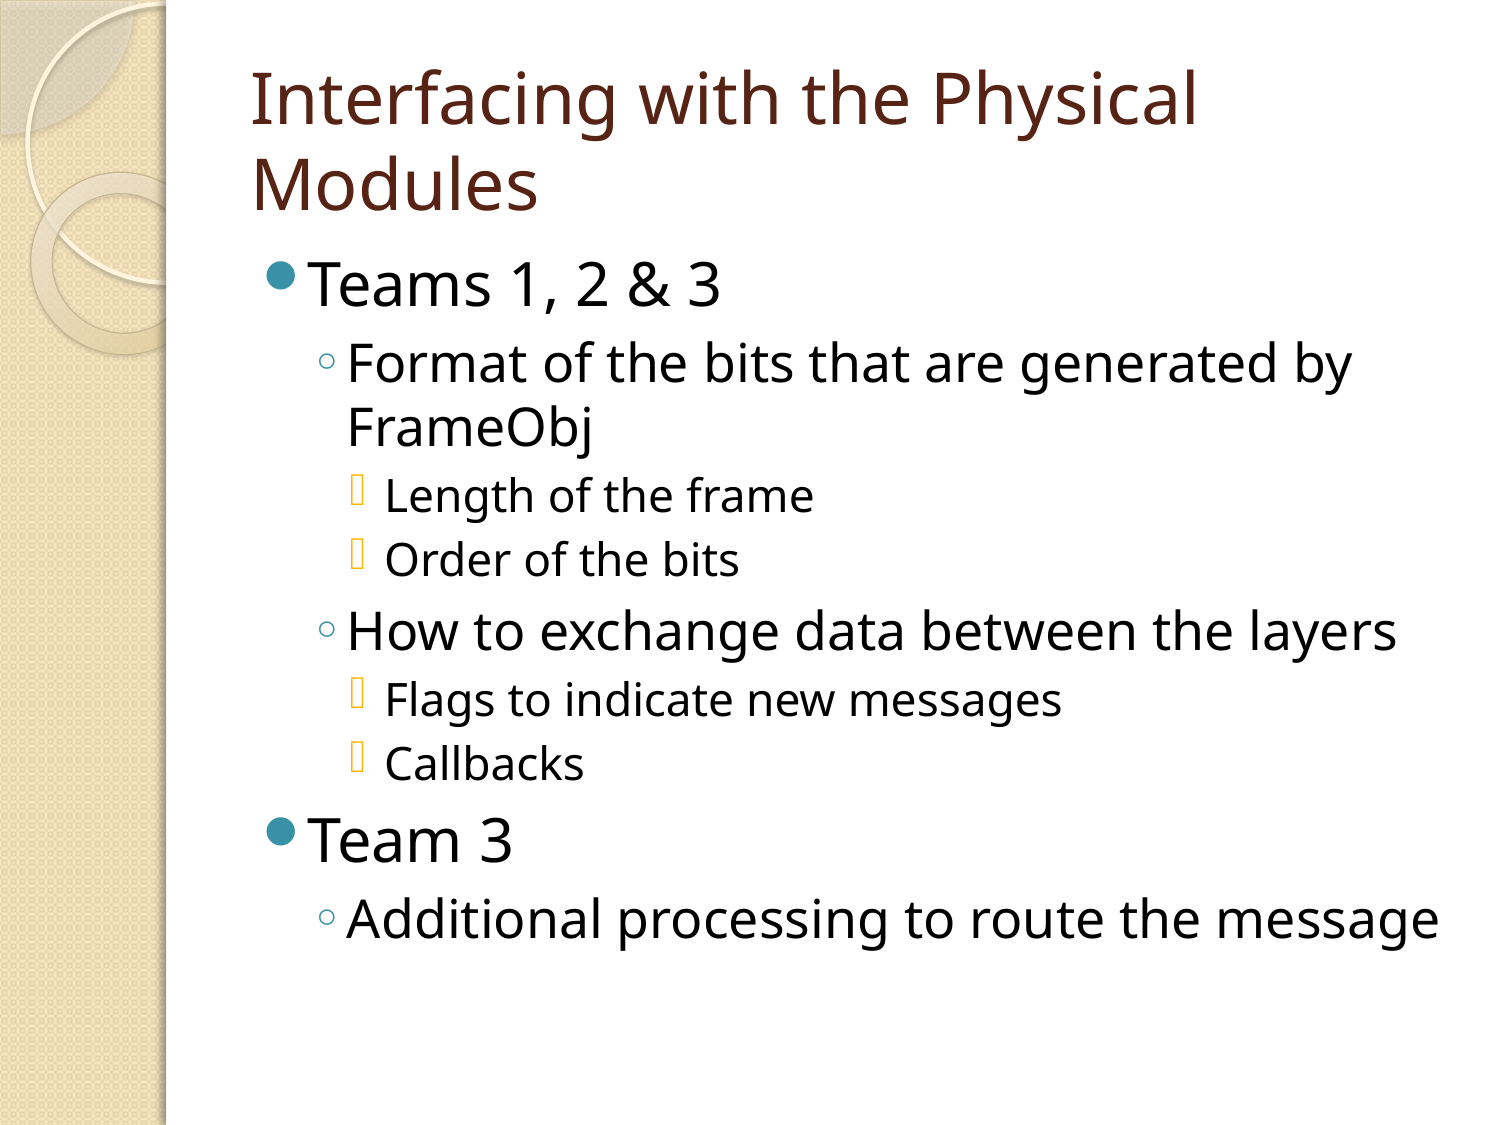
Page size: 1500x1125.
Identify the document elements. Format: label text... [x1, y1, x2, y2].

title Interfacing with the Physical Modules [235, 45, 1466, 233]
list Teams 1, 2 & 3 Format of the bits that are generated by FrameObj Length of the frame Order of the bits How to exchange data between the layers Flags to indicate new messages Callbacks Team 3 Additional processing to route the message [235, 237, 1466, 1025]
